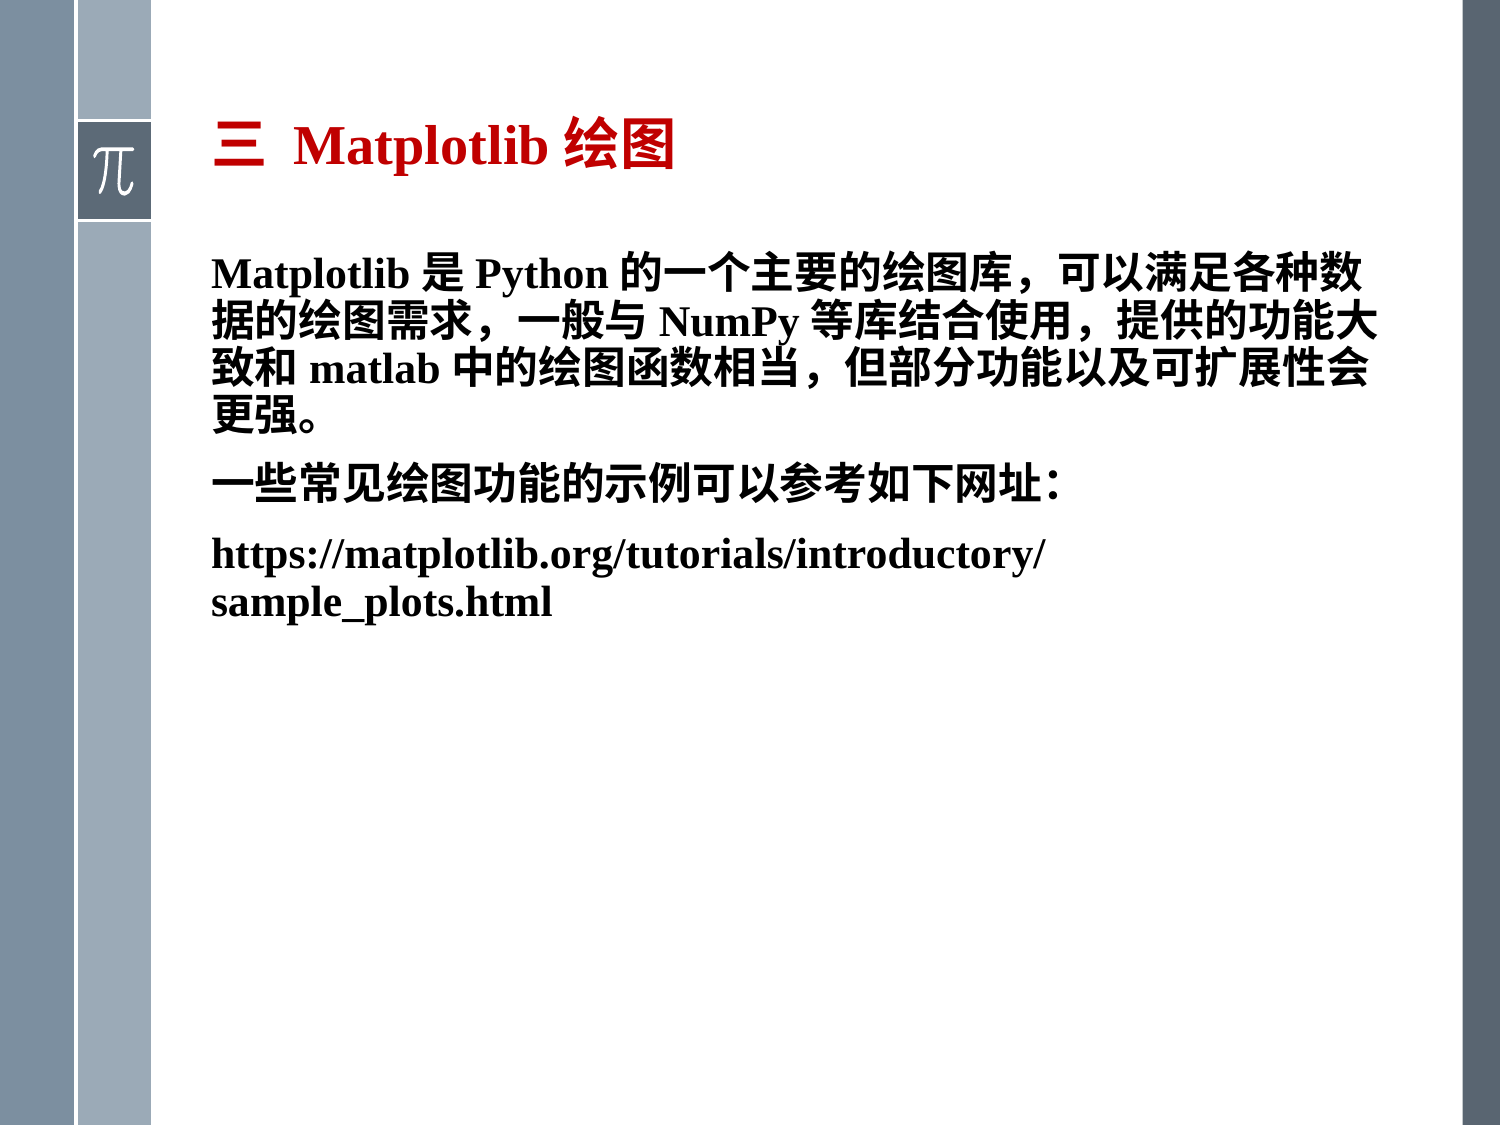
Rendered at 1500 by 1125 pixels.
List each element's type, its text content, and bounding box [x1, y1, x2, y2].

title 三 Matplotlib绘图 [196, 29, 1400, 185]
list Matplotlib是Python的一个主要的绘图库，可以满足各种数据的绘图需求，一般与NumPy等库结合使用，提供的功能大致和matlab中的绘图函数相当，但部分功能以及可扩展性会更强。 一些常见绘图功能的示例可以参考如下网址： https://matplotlib.org/tutorials/introductory/sample_plots.html [196, 243, 1400, 994]
